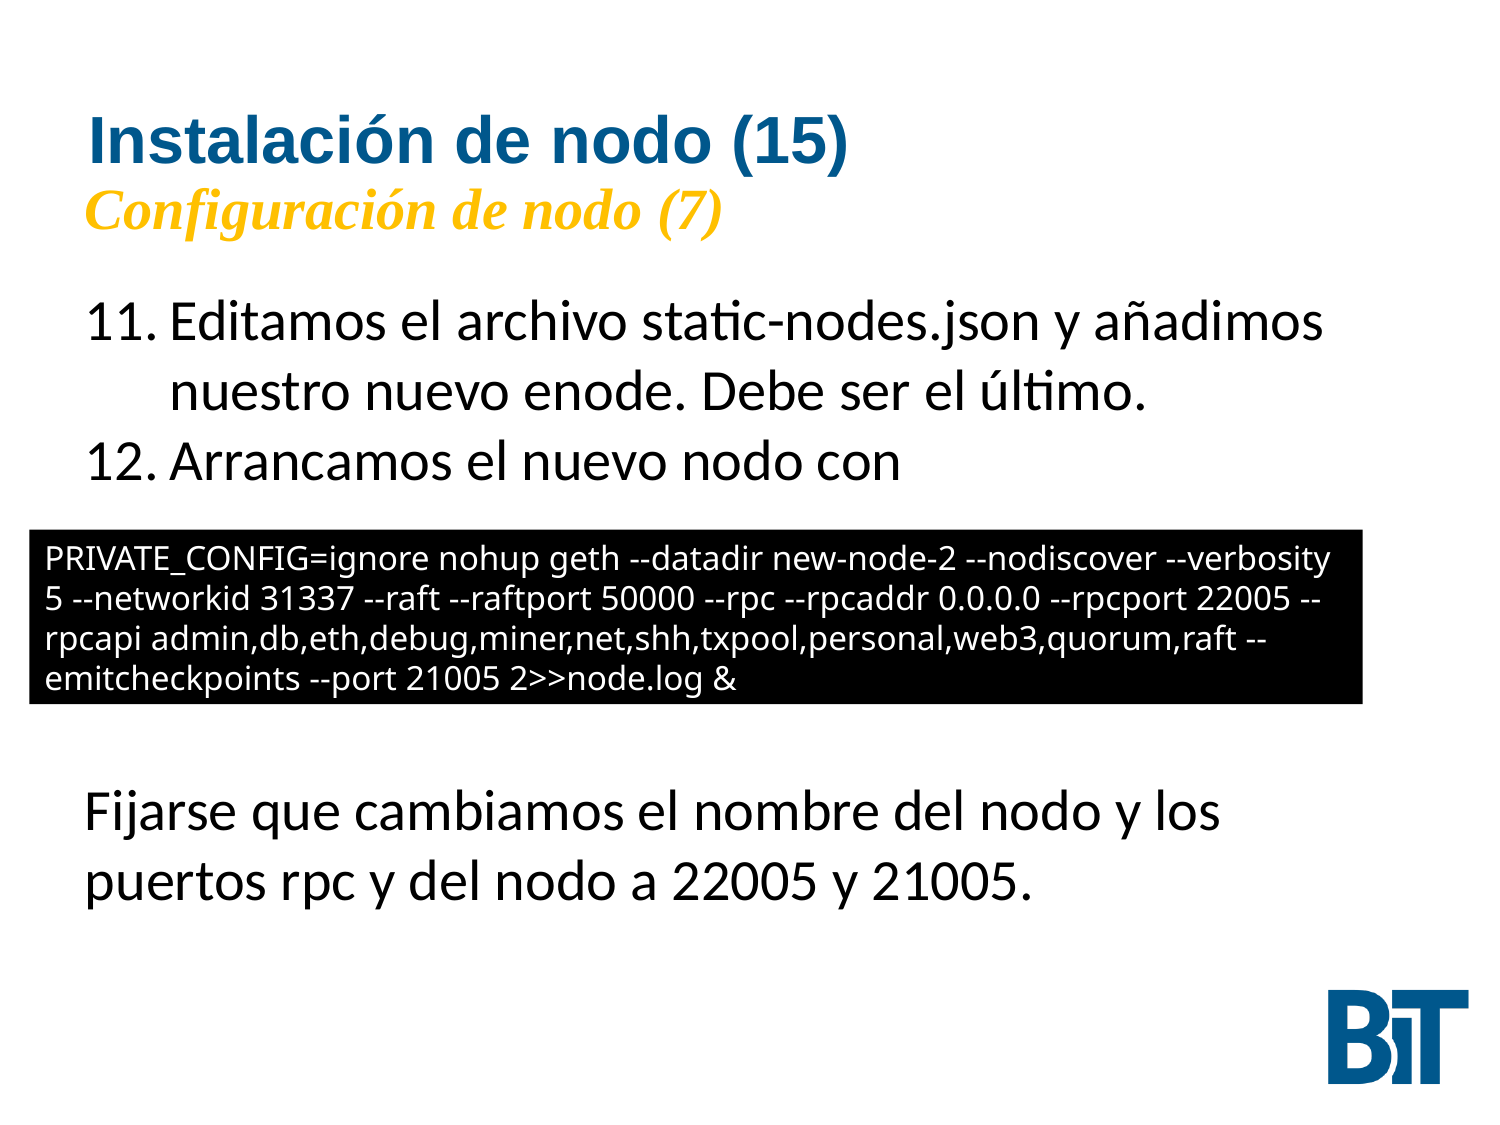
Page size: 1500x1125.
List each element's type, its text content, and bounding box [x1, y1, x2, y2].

text_box Instalación de nodo (15) [73, 89, 866, 164]
text_box Configuración de nodo (7) [70, 164, 1105, 249]
text_box Editamos el archivo static-nodes.json y añadimos nuestro nuevo enode. Debe ser el último. Arrancamos el nuevo nodo con Fijarse que cambiamos el nombre del nodo y los puertos rpc y del nodo a 22005 y 21005. [70, 274, 1388, 1060]
text_box PRIVATE_CONFIG=ignore nohup geth --datadir new-node-2 --nodiscover --verbosity 5 --networkid 31337 --raft --raftport 50000 --rpc --rpcaddr 0.0.0.0 --rpcport 22005 --rpcapi admin,db,eth,debug,miner,net,shh,txpool,personal,web3,quorum,raft --emitcheckpoints --port 21005 2>>node.log & [29, 529, 1363, 705]
picture [1323, 984, 1472, 1089]
